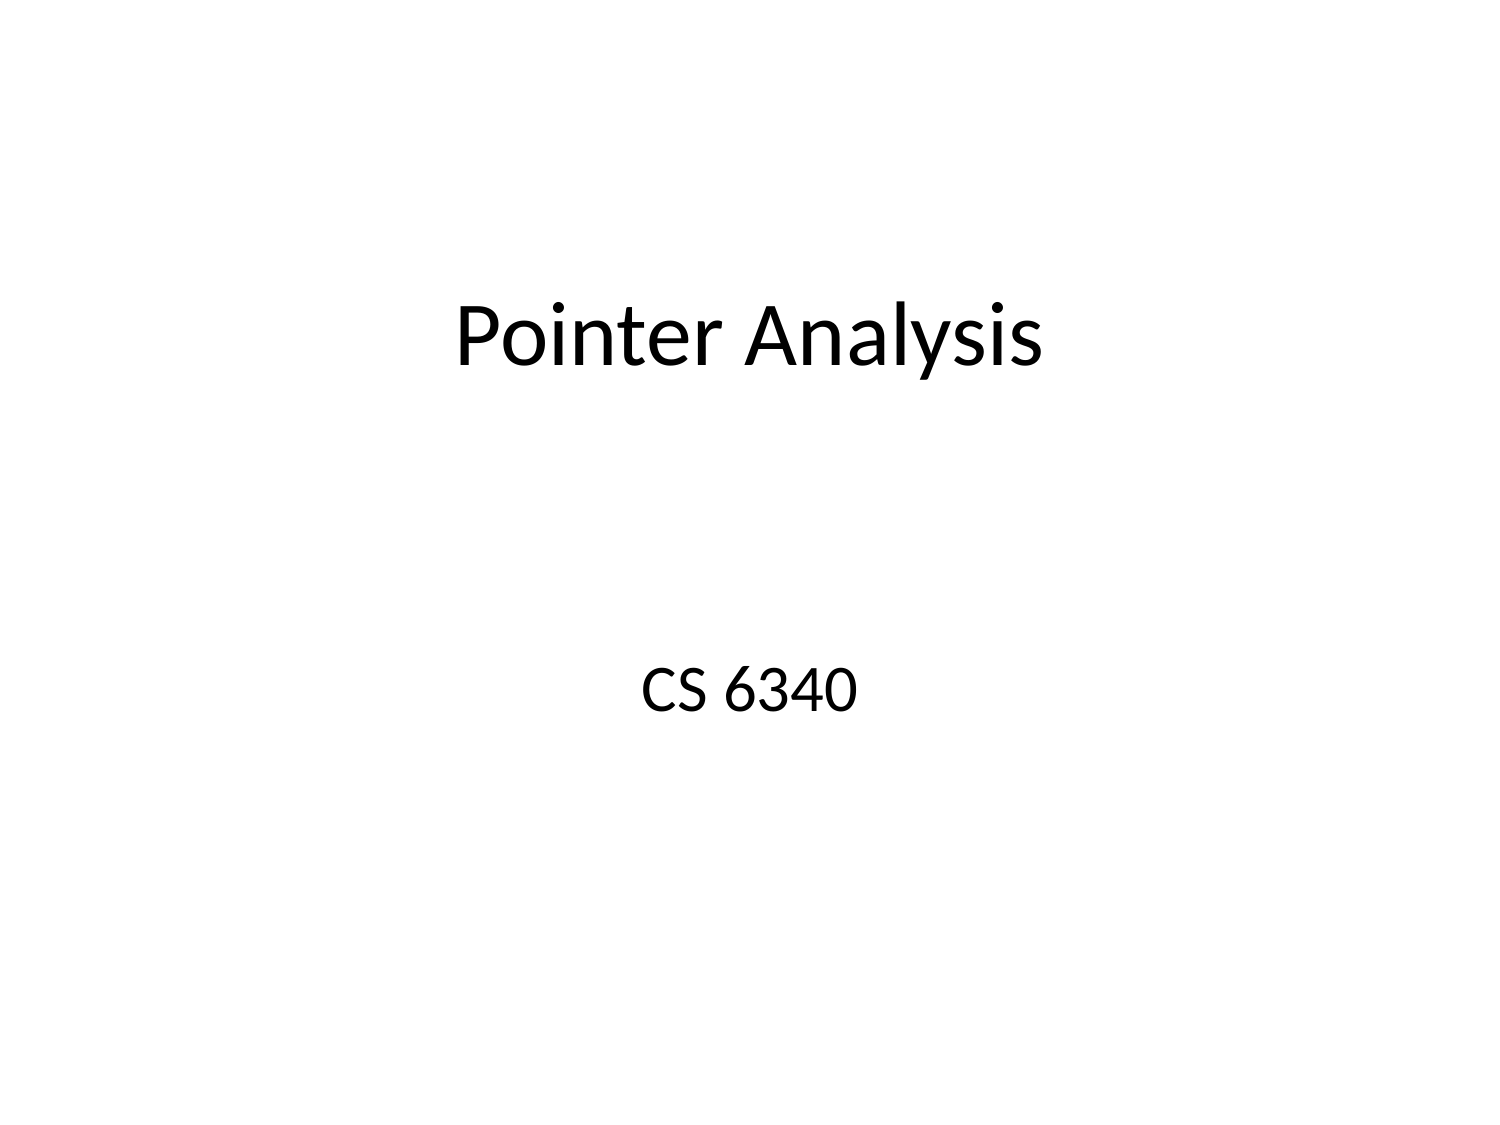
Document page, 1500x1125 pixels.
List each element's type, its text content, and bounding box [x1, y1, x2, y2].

subtitle CS 6340 [225, 637, 1275, 925]
title Pointer Analysis [112, 207, 1388, 449]
